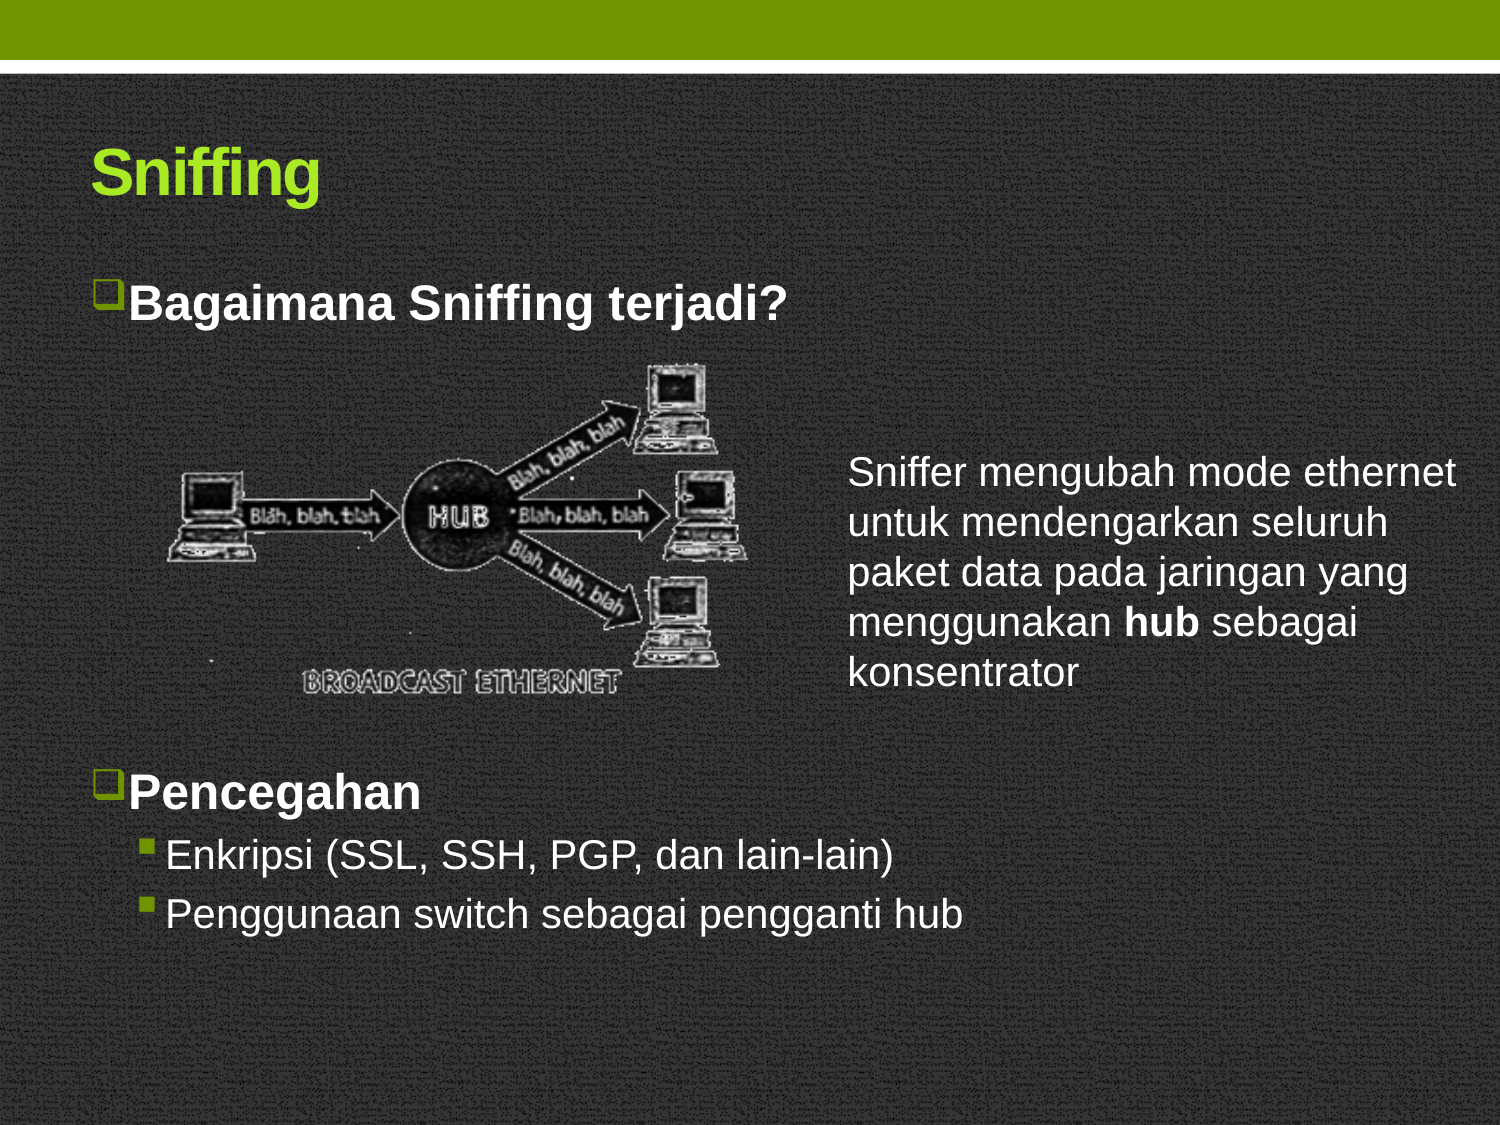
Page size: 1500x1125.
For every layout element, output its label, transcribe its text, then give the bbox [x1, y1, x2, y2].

list Bagaimana Sniffing terjadi? Pencegahan Enkripsi (SSL, SSH, PGP, dan lain-lain) Penggunaan switch sebagai pengganti hub [75, 262, 1425, 1063]
text_box Sniffer mengubah mode ethernet untuk mendengarkan seluruh paket data pada jaringan yang menggunakan hub sebagai konsentrator [832, 437, 1496, 703]
title Sniffing [75, 87, 1425, 250]
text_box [162, 362, 751, 703]
